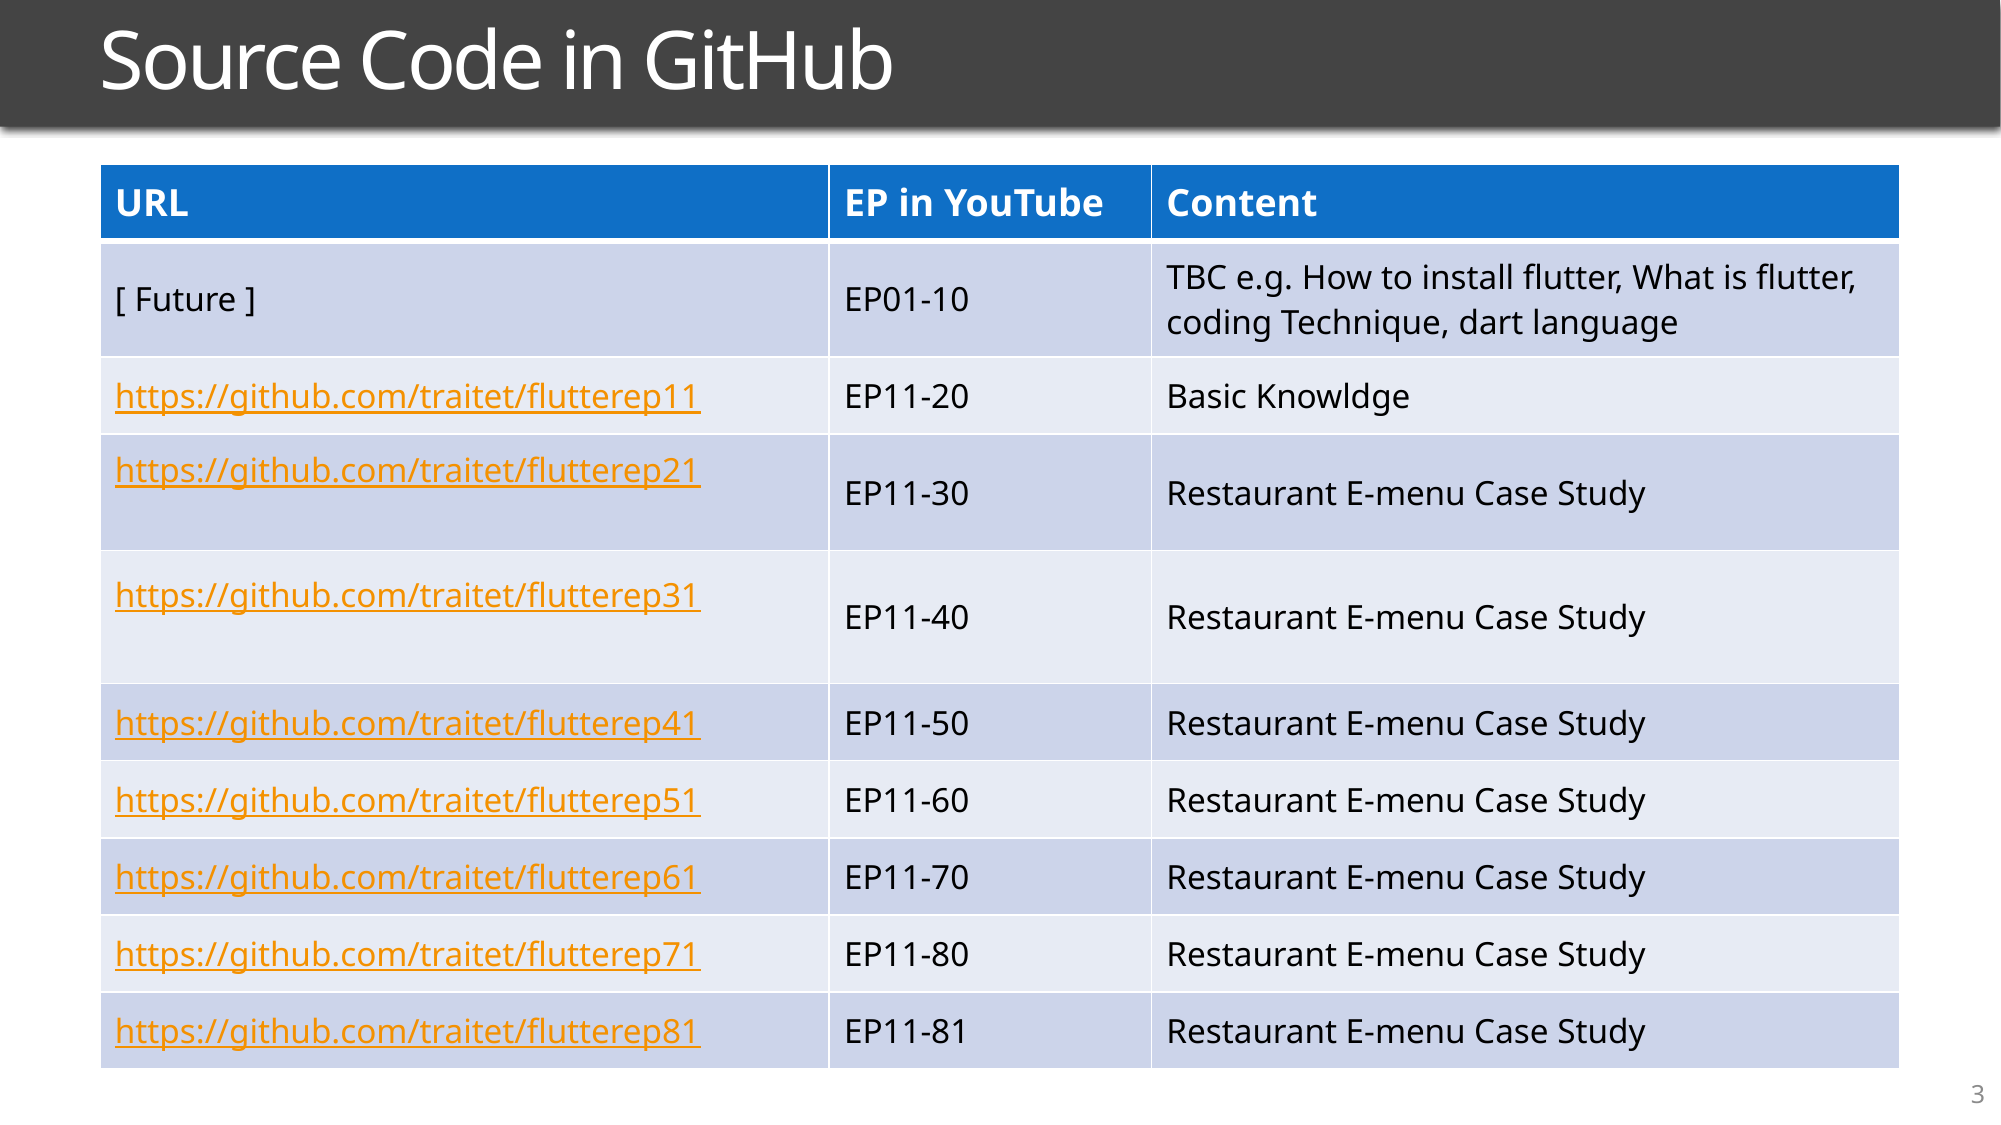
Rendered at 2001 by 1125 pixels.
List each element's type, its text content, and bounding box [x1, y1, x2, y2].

title Source Code in GitHub [99, 23, 1900, 107]
table_cell EP11-50 [830, 684, 1151, 760]
table_cell EP11-20 [830, 358, 1151, 433]
table_cell EP11-60 [830, 761, 1151, 837]
table_cell https://github.com/traitet/flutterep41 [101, 684, 828, 760]
table_cell EP11-30 [830, 435, 1151, 550]
table_cell Restaurant E-menu Case Study [1152, 839, 1899, 914]
table_header URL [101, 165, 828, 238]
table_cell EP11-40 [830, 551, 1151, 683]
table_cell [ Future ] [101, 244, 828, 356]
table_cell https://github.com/traitet/flutterep61 [101, 839, 828, 914]
table_cell EP01-10 [830, 244, 1151, 356]
table_header Content [1152, 165, 1899, 238]
table_cell Restaurant E-menu Case Study [1152, 916, 1899, 991]
table_cell Restaurant E-menu Case Study [1152, 993, 1899, 1068]
table_cell https://github.com/traitet/flutterep81 [101, 993, 828, 1068]
table_cell Restaurant E-menu Case Study [1152, 551, 1899, 683]
table_header EP in YouTube [830, 165, 1151, 238]
table_cell https://github.com/traitet/flutterep51 [101, 761, 828, 837]
table_cell https://github.com/traitet/flutterep31 [101, 551, 828, 683]
table_cell https://github.com/traitet/flutterep21 [101, 435, 828, 550]
table_cell Restaurant E-menu Case Study [1152, 761, 1899, 837]
table_cell TBC e.g. How to install flutter, What is flutter, coding Technique, dart language [1152, 244, 1899, 356]
table_cell Basic Knowldge [1152, 358, 1899, 433]
table_cell https://github.com/traitet/flutterep71 [101, 916, 828, 991]
table_cell EP11-70 [830, 839, 1151, 914]
table_cell EP11-80 [830, 916, 1151, 991]
table_cell EP11-81 [830, 993, 1151, 1068]
table_cell Restaurant E-menu Case Study [1152, 684, 1899, 760]
table_cell Restaurant E-menu Case Study [1152, 435, 1899, 550]
slide_number 3 [1850, 1069, 2000, 1122]
table_cell https://github.com/traitet/flutterep11 [101, 358, 828, 433]
